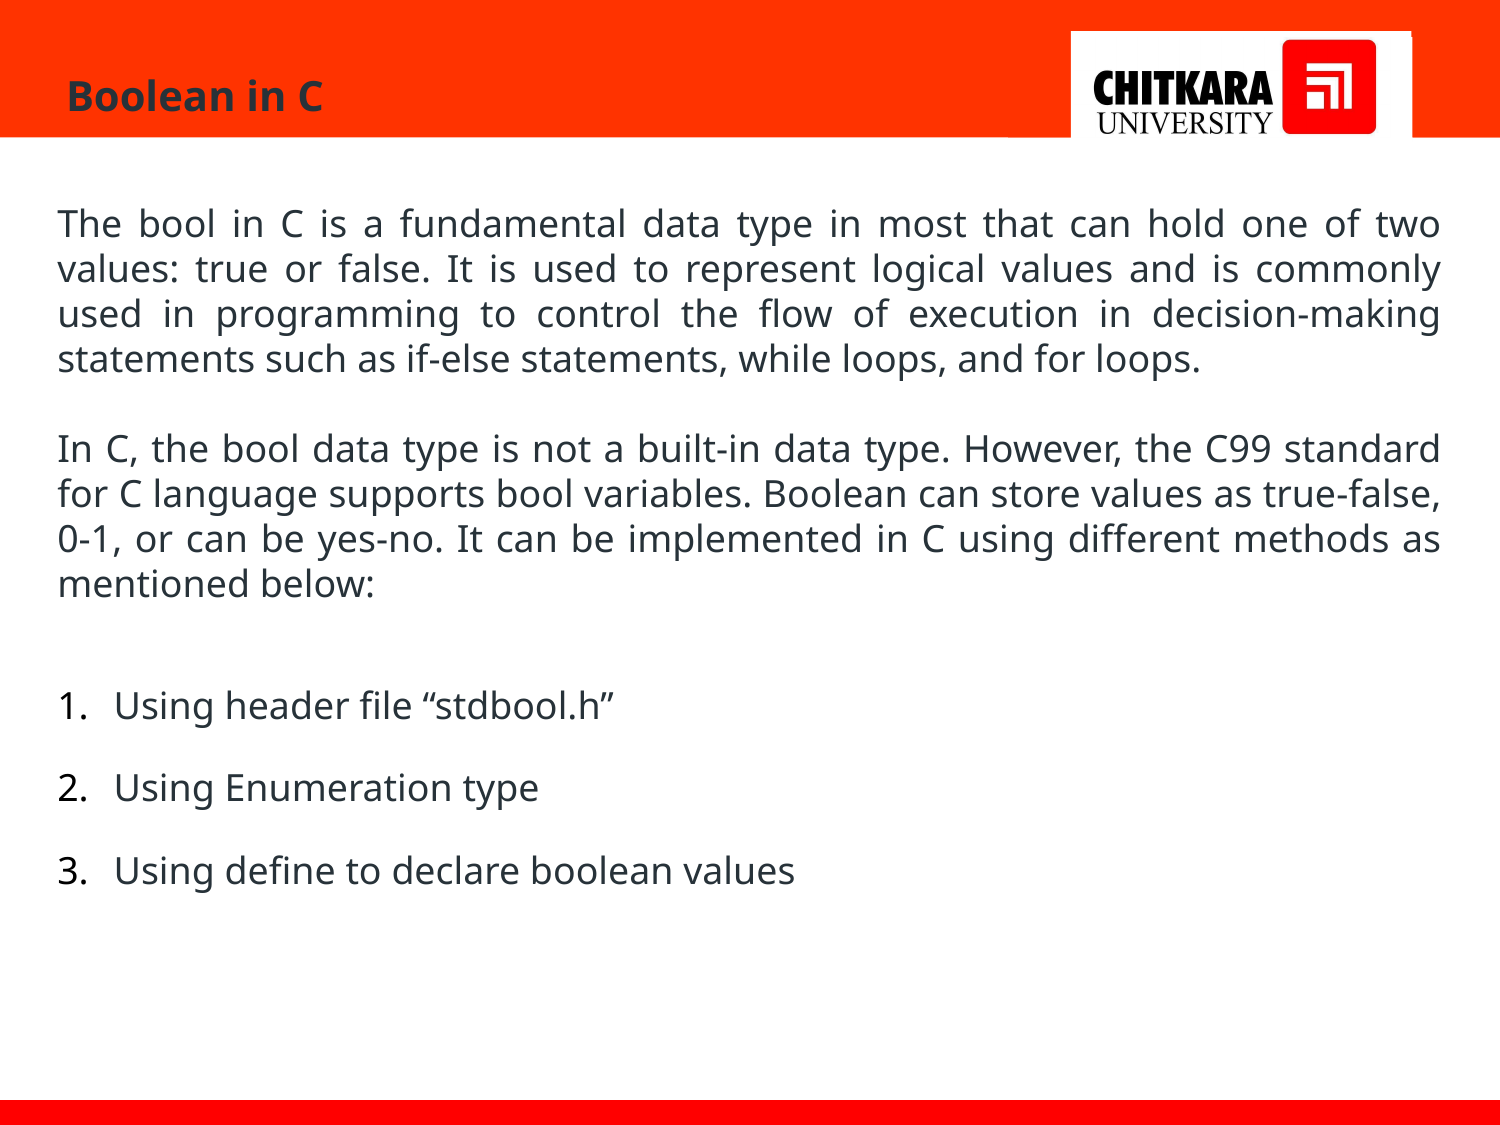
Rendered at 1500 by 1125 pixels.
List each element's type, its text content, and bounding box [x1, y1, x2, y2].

picture [1074, 37, 1391, 138]
title Boolean in C [65, 14, 965, 128]
text_box The bool in C is a fundamental data type in most that can hold one of two values: true or false. It is used to represent logical values and is commonly used in programming to control the flow of execution in decision-making statements such as if-else statements, while loops, and for loops. In C, the bool data type is not a built-in data type. However, the C99 standard for C language supports bool variables. Boolean can store values as true-false, 0-1, or can be yes-no. It can be implemented in C using different methods as mentioned below: Using header file “stdbool.h” Using Enumeration type Using define to declare boolean values [42, 192, 1458, 972]
